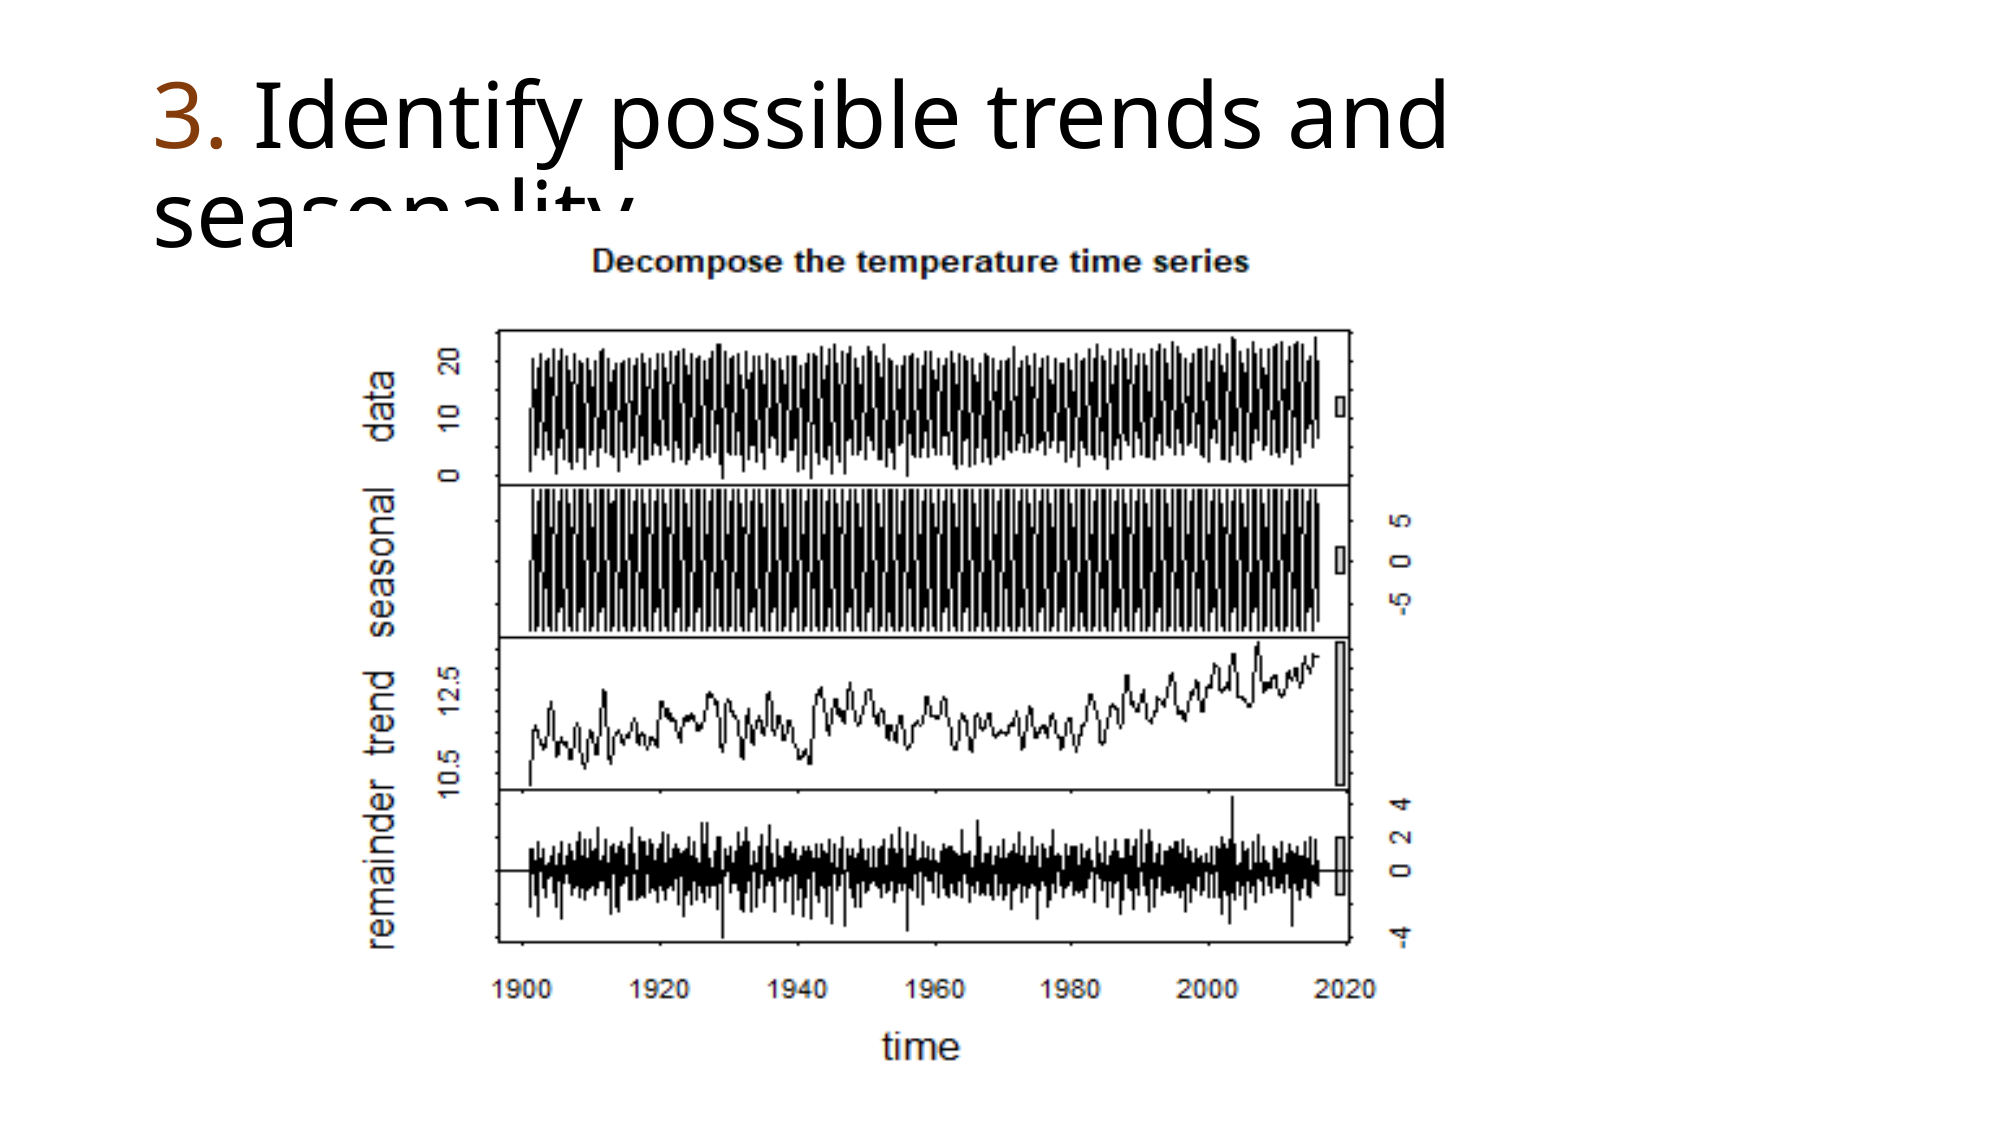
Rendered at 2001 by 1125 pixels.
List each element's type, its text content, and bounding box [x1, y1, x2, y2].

title 3. Identify possible trends and seasonality [137, 59, 1921, 278]
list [301, 211, 1549, 1125]
